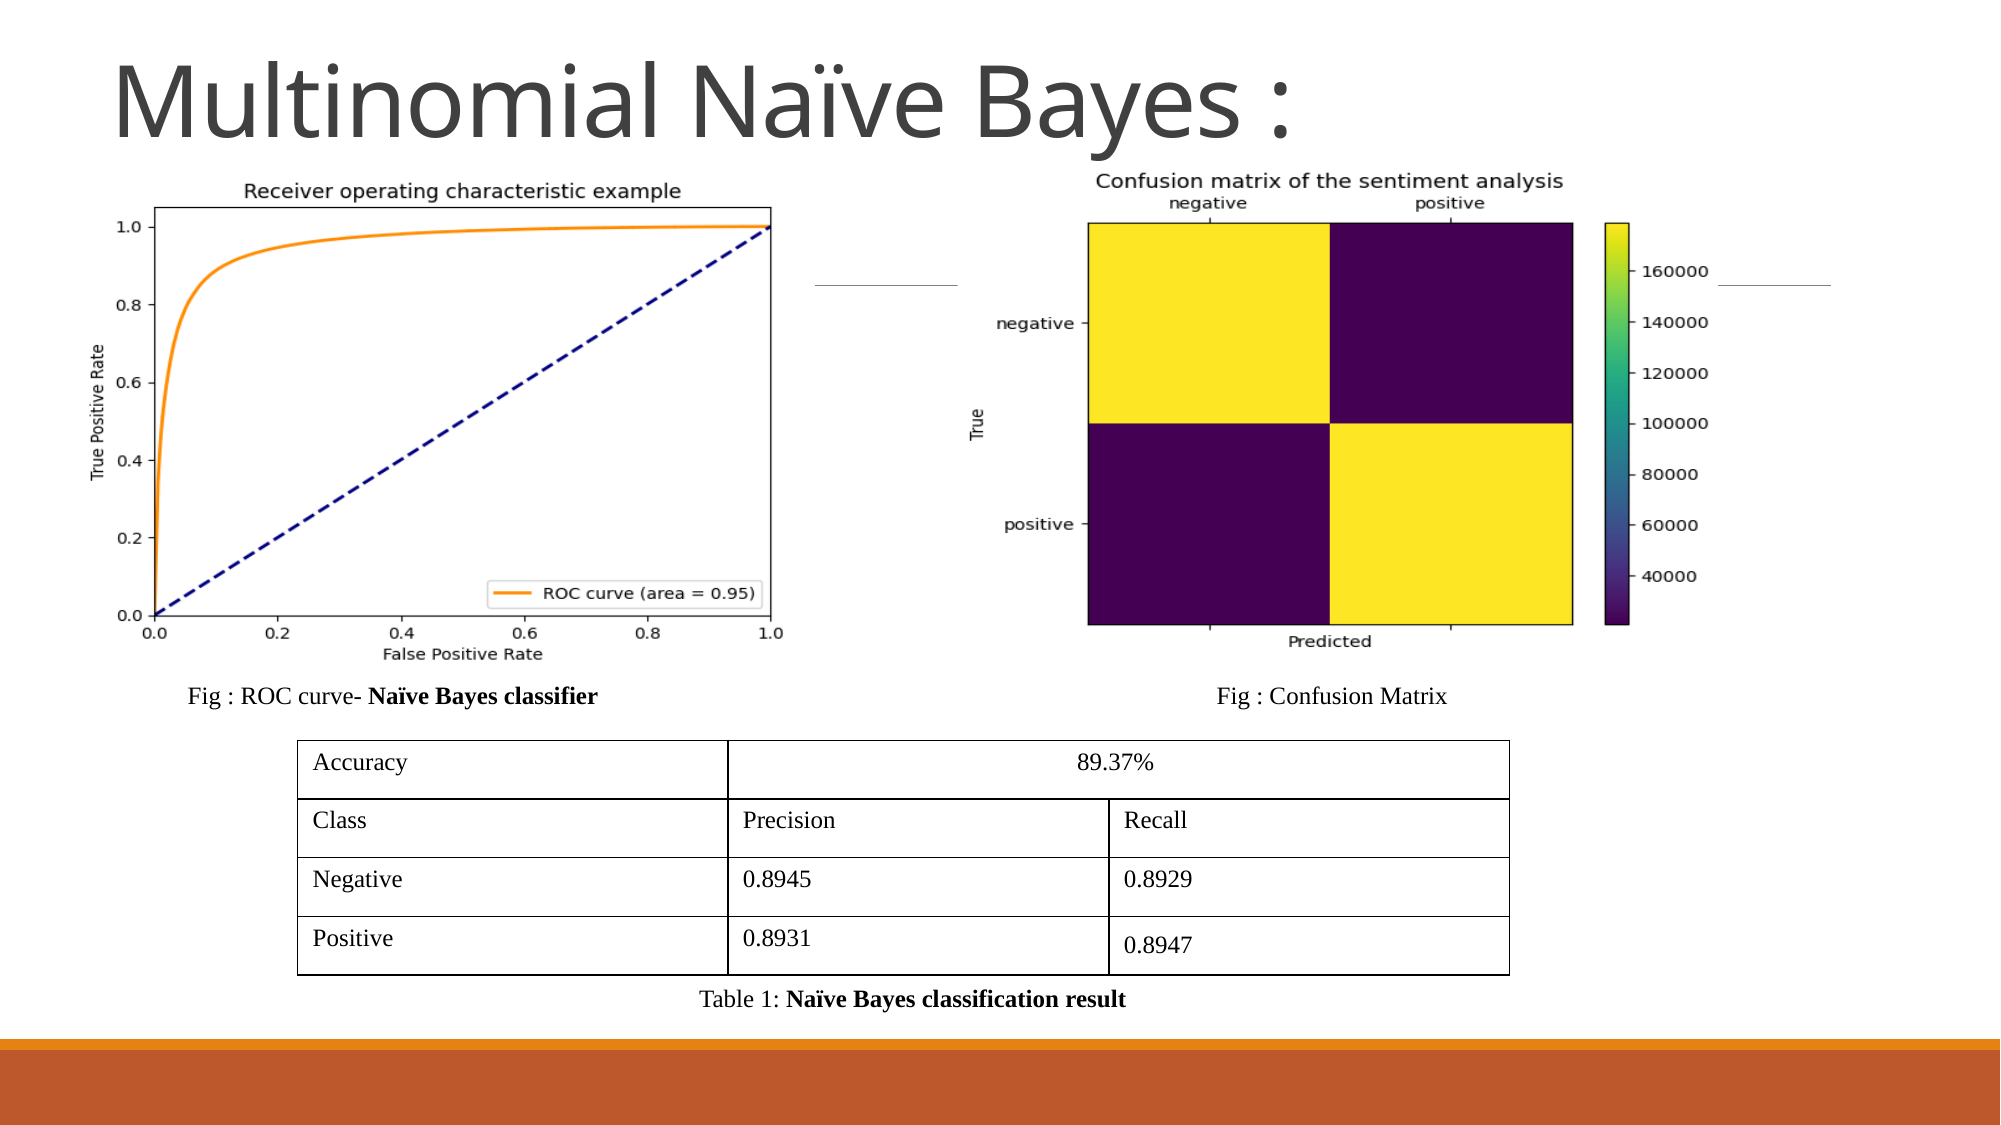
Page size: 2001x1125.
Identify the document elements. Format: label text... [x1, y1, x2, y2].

table_cell 0.8947 [1110, 917, 1509, 974]
table_cell 0.8929 [1110, 858, 1509, 916]
title Multinomial Naïve Bayes : [95, 0, 1821, 166]
text_box Table 1: Naïve Bayes classification result [427, 929, 1202, 1080]
table_header Accuracy [298, 747, 727, 798]
table_cell Positive [298, 917, 727, 974]
table_header 89.37% [729, 747, 1509, 798]
table_cell 0.8931 [729, 917, 1108, 929]
picture [76, 174, 816, 674]
table_cell Recall [1110, 800, 1509, 857]
table_cell 0.8945 [729, 858, 1108, 916]
table_cell Class [298, 800, 727, 857]
text_box Fig : ROC curve- Naïve Bayes classifier Fig : Confusion Matrix ​ ​ [166, 672, 1676, 747]
table_cell Precision [729, 800, 1108, 857]
table_cell Negative [298, 858, 727, 916]
picture [957, 153, 1719, 652]
